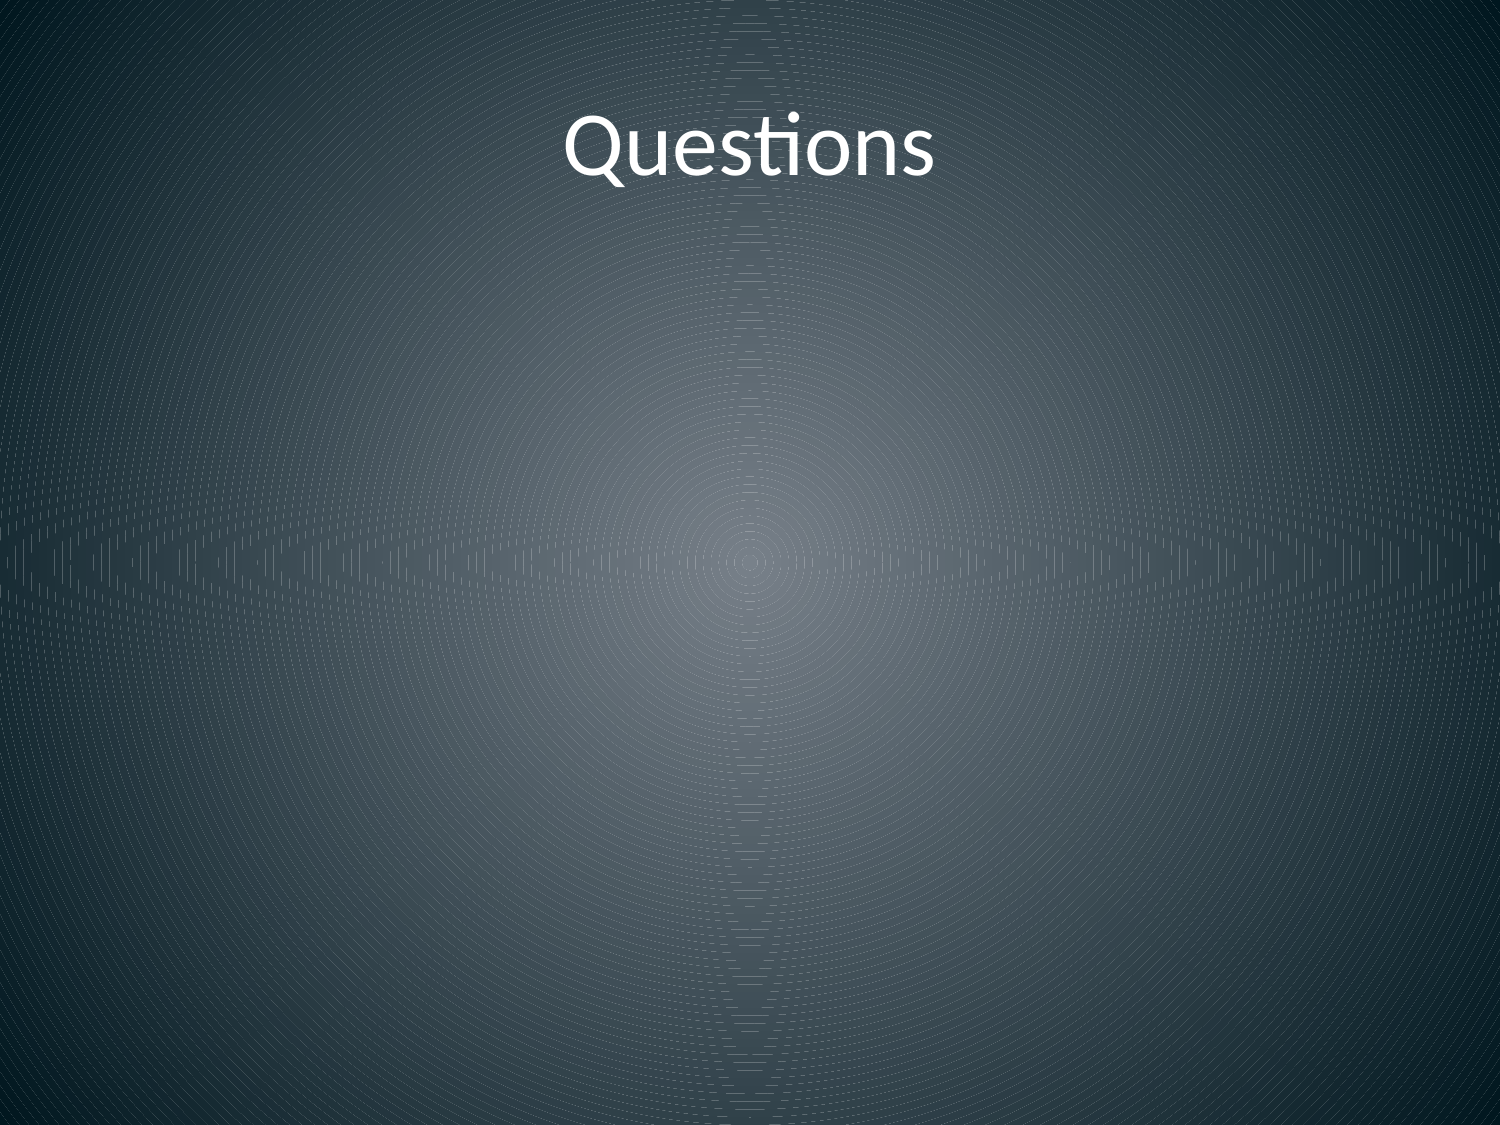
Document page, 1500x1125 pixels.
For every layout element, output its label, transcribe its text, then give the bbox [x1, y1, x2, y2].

title Questions [75, 45, 1425, 233]
